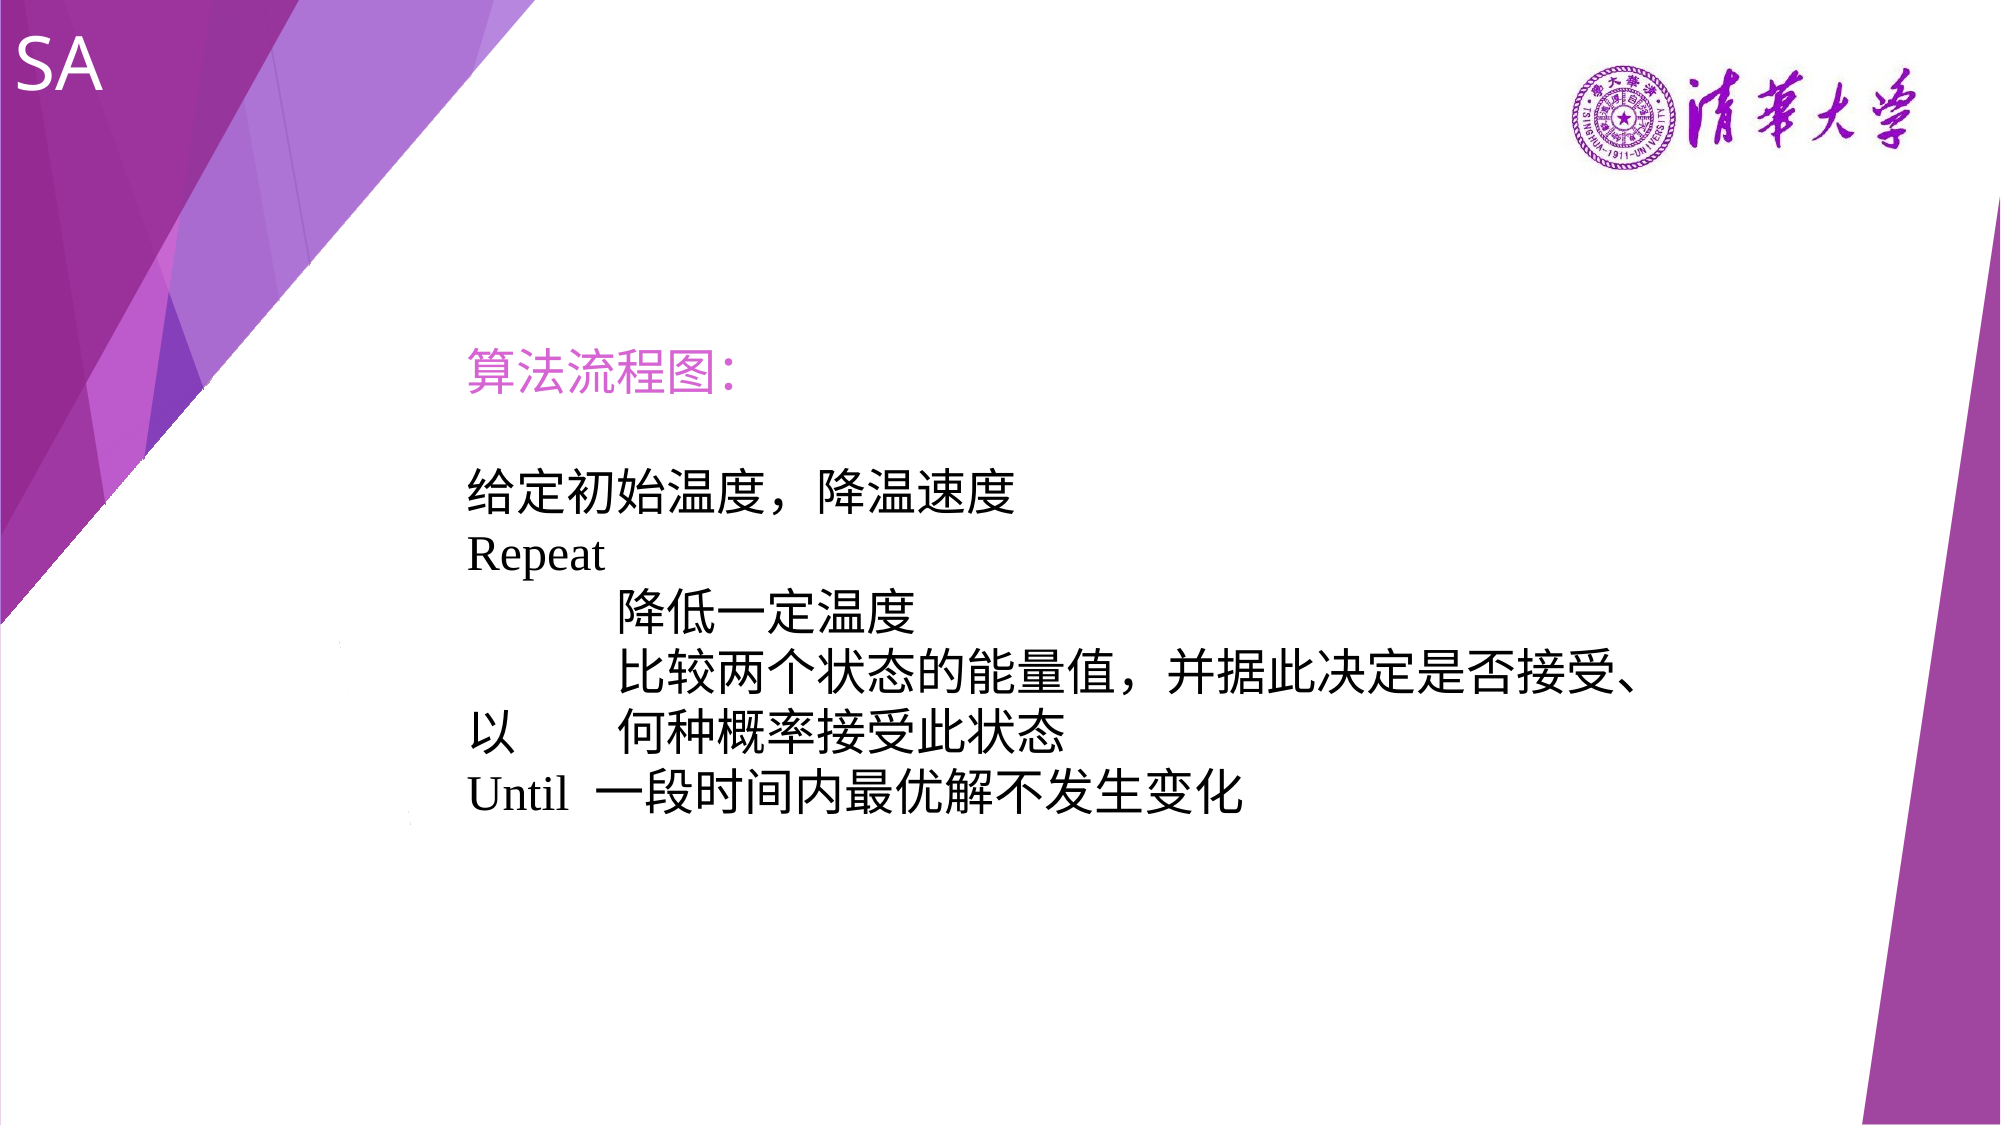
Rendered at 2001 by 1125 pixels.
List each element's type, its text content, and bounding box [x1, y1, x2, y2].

text_box 算法流程图： 给定初始温度，降温速度 Repeat 降低一定温度 比较两个状态的能量值，并据此决定是否接受、以 何种概率接受此状态 Until 一段时间内最优解不发生变化 [451, 333, 1697, 828]
text_box SA [0, 8, 408, 113]
picture [0, 0, 2001, 1125]
